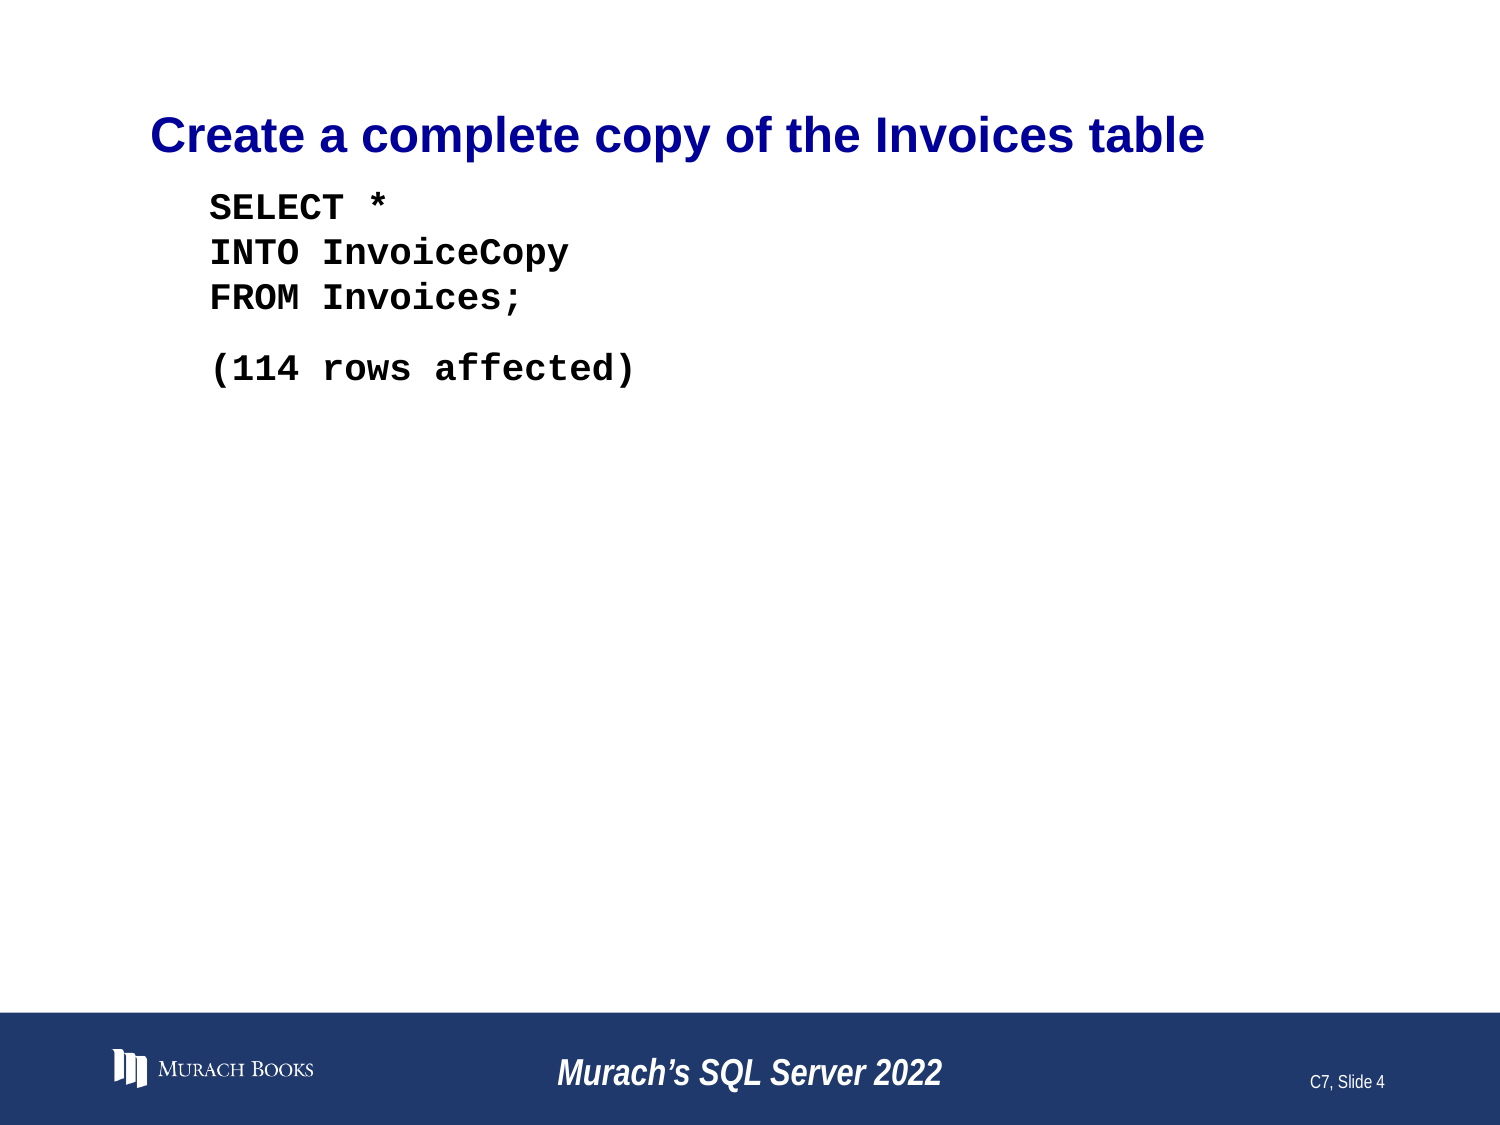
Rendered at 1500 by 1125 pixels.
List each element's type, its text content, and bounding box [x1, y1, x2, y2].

title Create a complete copy of the Invoices table [150, 102, 1350, 164]
slide_number Murach’s SQL Server 2022 [450, 1025, 1050, 1100]
list SELECT * INTO InvoiceCopy FROM Invoices; (114 rows affected) [137, 174, 1350, 975]
footer [12, 1025, 450, 1100]
slide_number C7, Slide 4 [1087, 1025, 1400, 1100]
